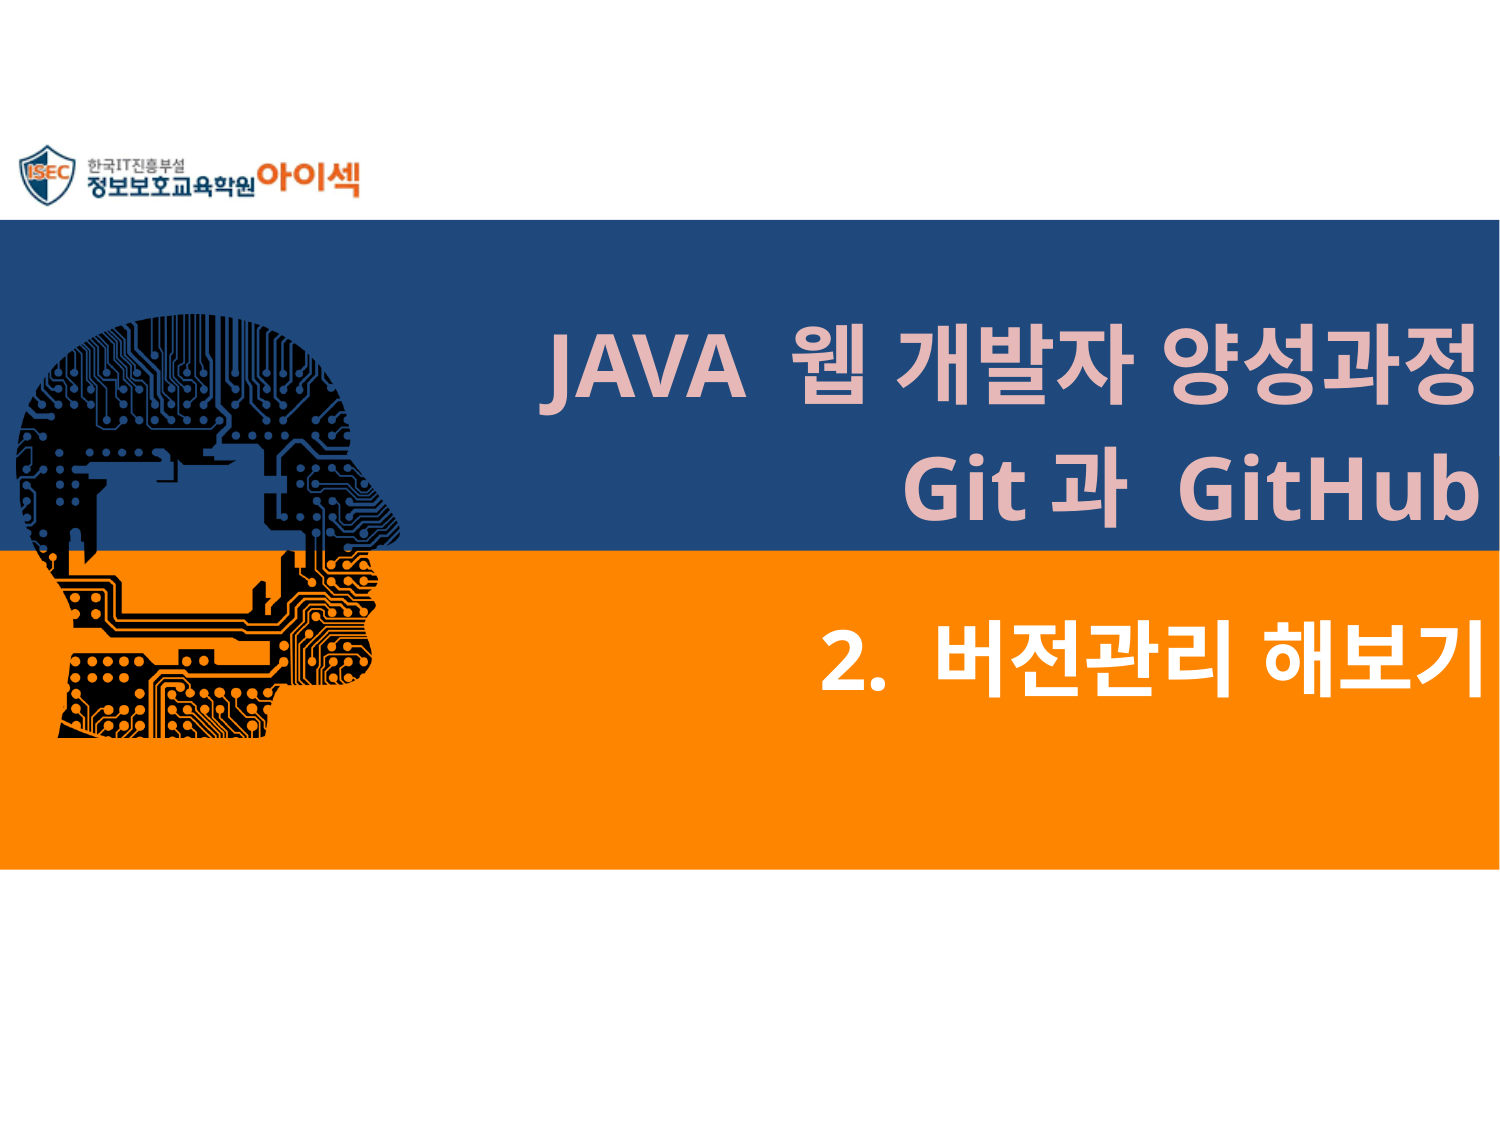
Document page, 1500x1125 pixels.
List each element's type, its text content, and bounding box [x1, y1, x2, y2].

picture [0, 28, 400, 219]
title 2. 버전관리 해보기 [0, 574, 1500, 740]
picture [16, 314, 400, 574]
subtitle JAVA 웹 개발자 양성과정 Git과 GitHub [448, 302, 1499, 504]
